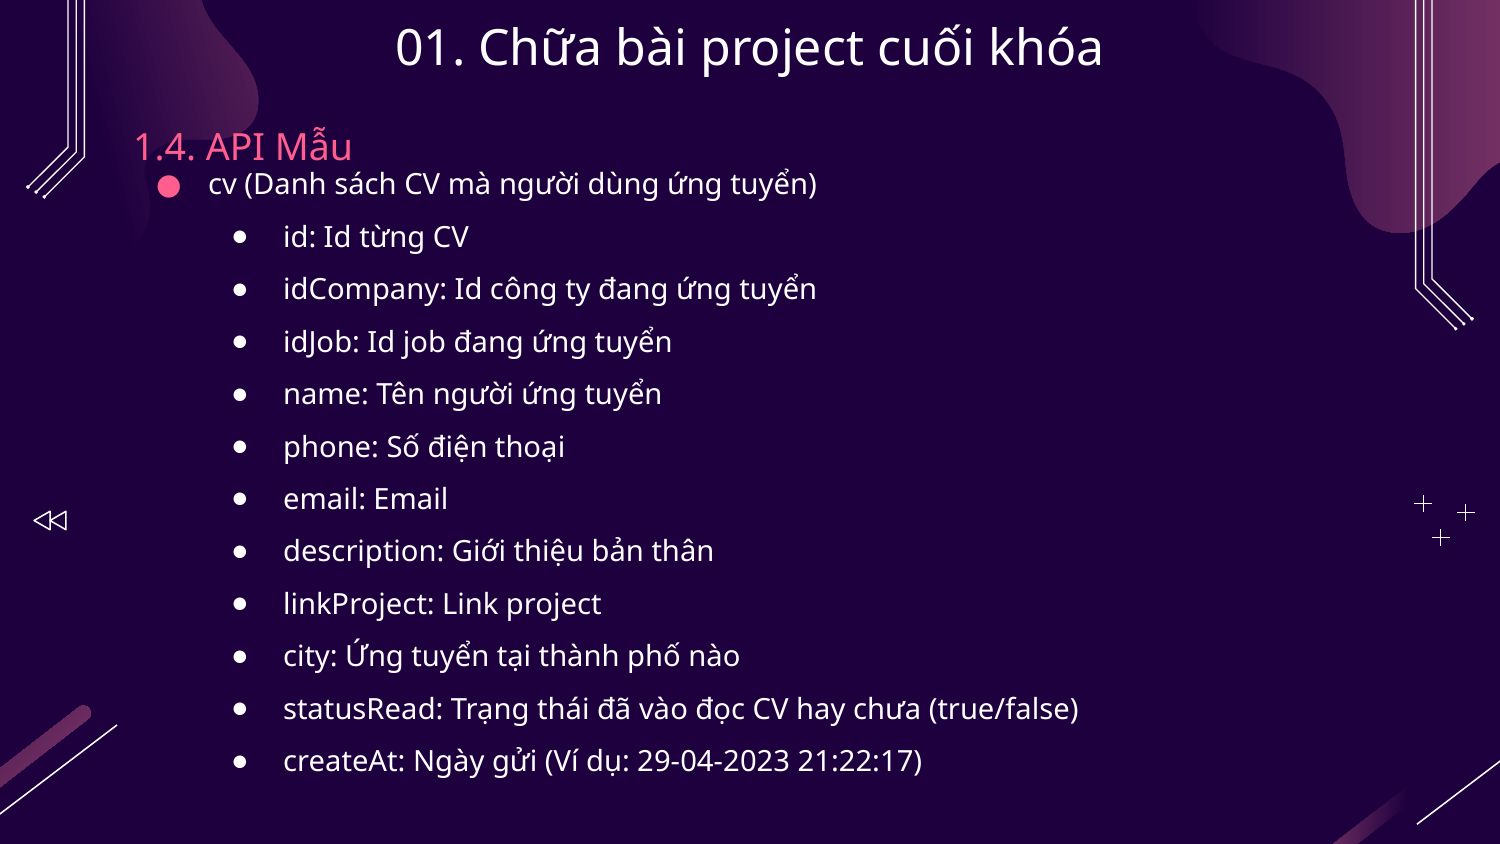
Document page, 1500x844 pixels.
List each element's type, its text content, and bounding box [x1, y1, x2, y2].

title 01. Chữa bài project cuối khóa [118, 0, 1382, 94]
text_box [278, 229, 1500, 305]
subtitle 1.4. API Mẫu [118, 116, 1172, 184]
subtitle cv (Danh sách CV mà người dùng ứng tuyển) id: Id từng CV idCompany: Id công ty đang ứng tuyển idJob: Id job đang ứng tuyển name: Tên người ứng tuyển phone: Số điện thoại email: Email description: Giới thiệu bản thân linkProject: Link project city: Ứng tuyển tại thành phố nào statusRead: Trạng thái đã vào đọc CV hay chưa (true/false) createAt: Ngày gửi (Ví dụ: 29-04-2023 21:22:17) [118, 133, 1337, 783]
